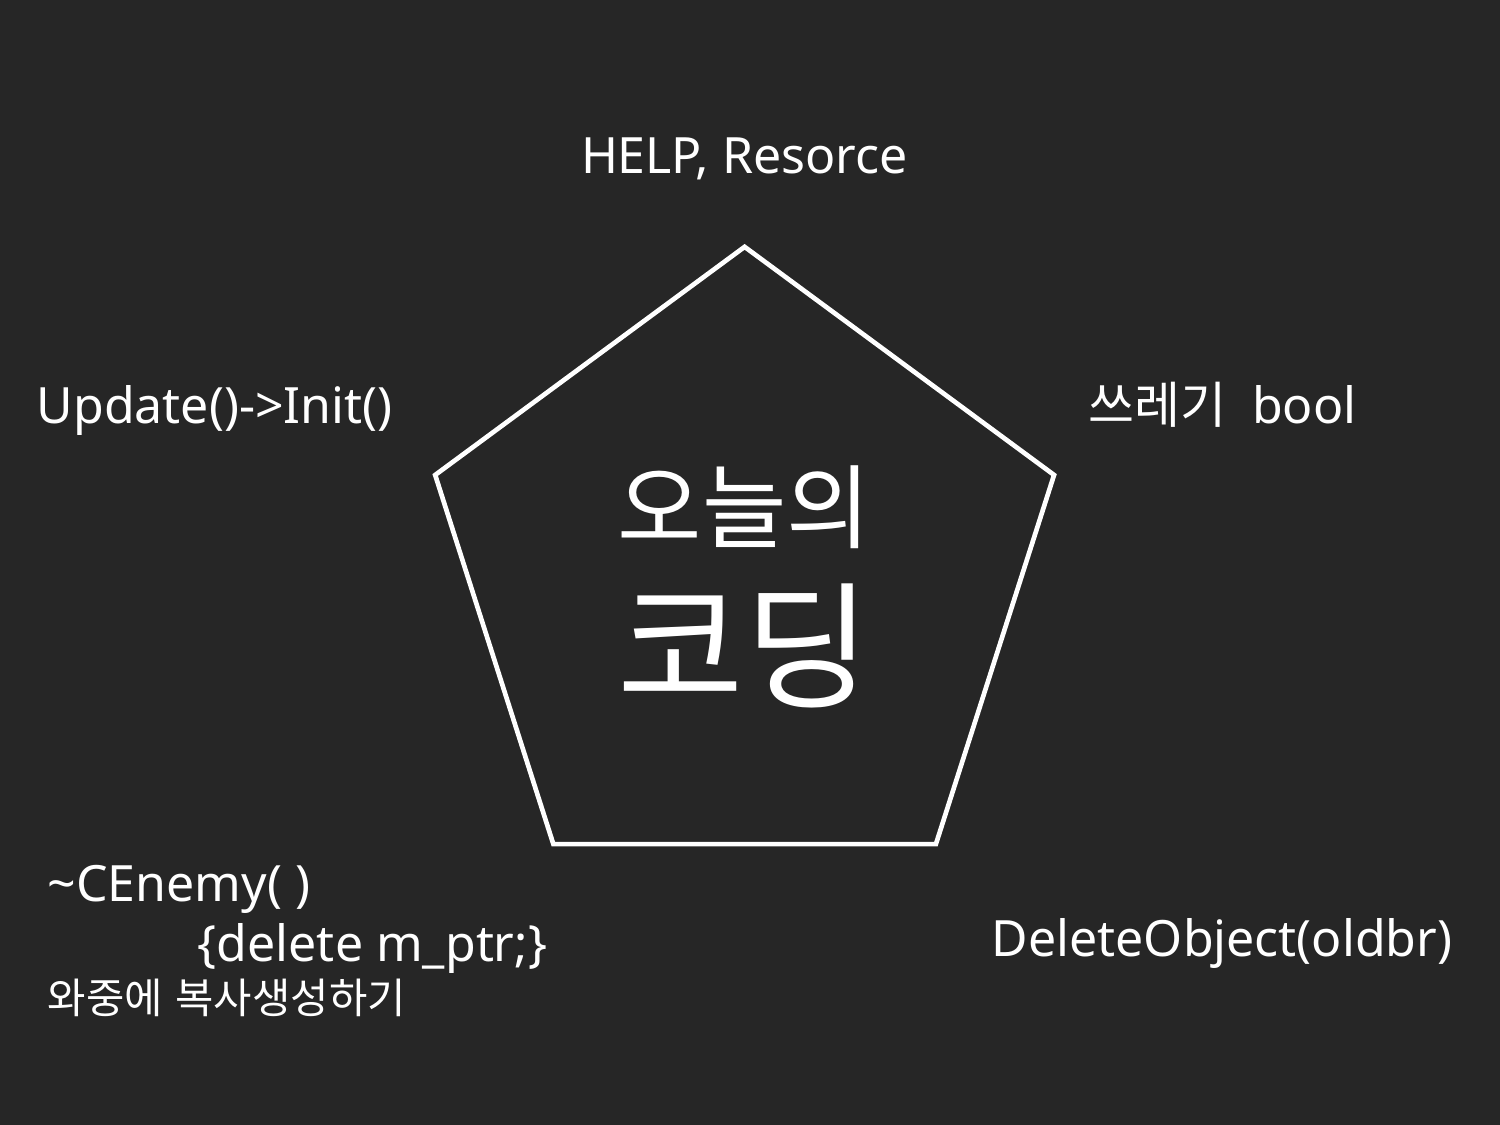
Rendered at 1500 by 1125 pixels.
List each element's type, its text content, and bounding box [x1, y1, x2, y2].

text_box HELP, Resorce [566, 115, 923, 191]
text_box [435, 246, 1055, 845]
text_box ~CEnemy( ) {delete m_ptr;} 와중에 복사생성하기 [33, 843, 563, 1029]
text_box Update()->Init() [22, 366, 408, 442]
text_box DeleteObject(oldbr) [977, 899, 1468, 975]
text_box 쓰레기 bool [1073, 366, 1372, 442]
